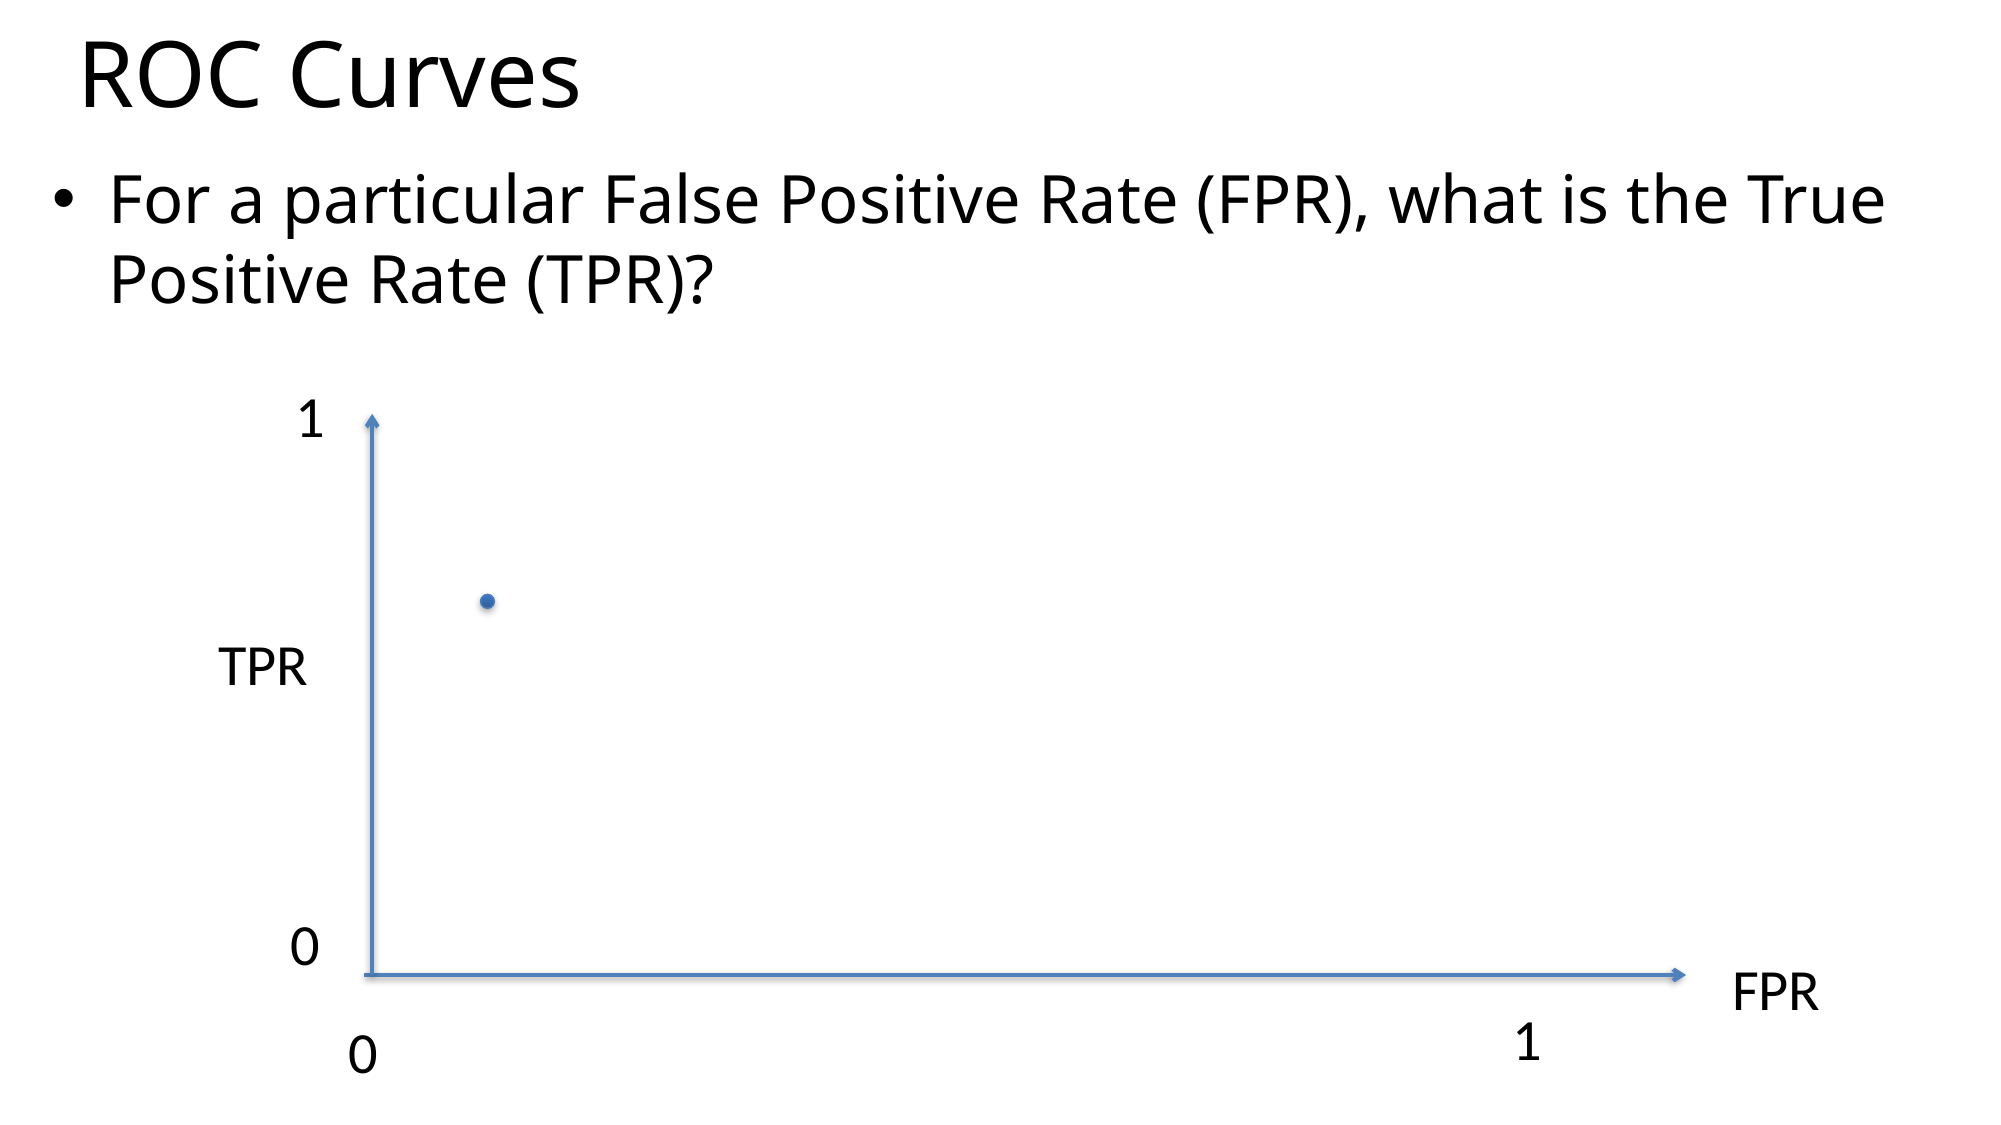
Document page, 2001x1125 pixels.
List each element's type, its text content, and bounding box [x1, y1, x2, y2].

text_box FPR [1717, 944, 1836, 1030]
text_box 0 [275, 900, 335, 985]
list For a particular False Positive Rate (FPR), what is the True Positive Rate (TPR)? [37, 149, 1928, 378]
text_box [479, 593, 496, 610]
title ROC Curves [62, 29, 1953, 205]
text_box 1 [280, 372, 341, 457]
text_box 0 [333, 1008, 393, 1093]
text_box 1 [1497, 994, 1557, 1080]
text_box TPR [203, 619, 324, 705]
